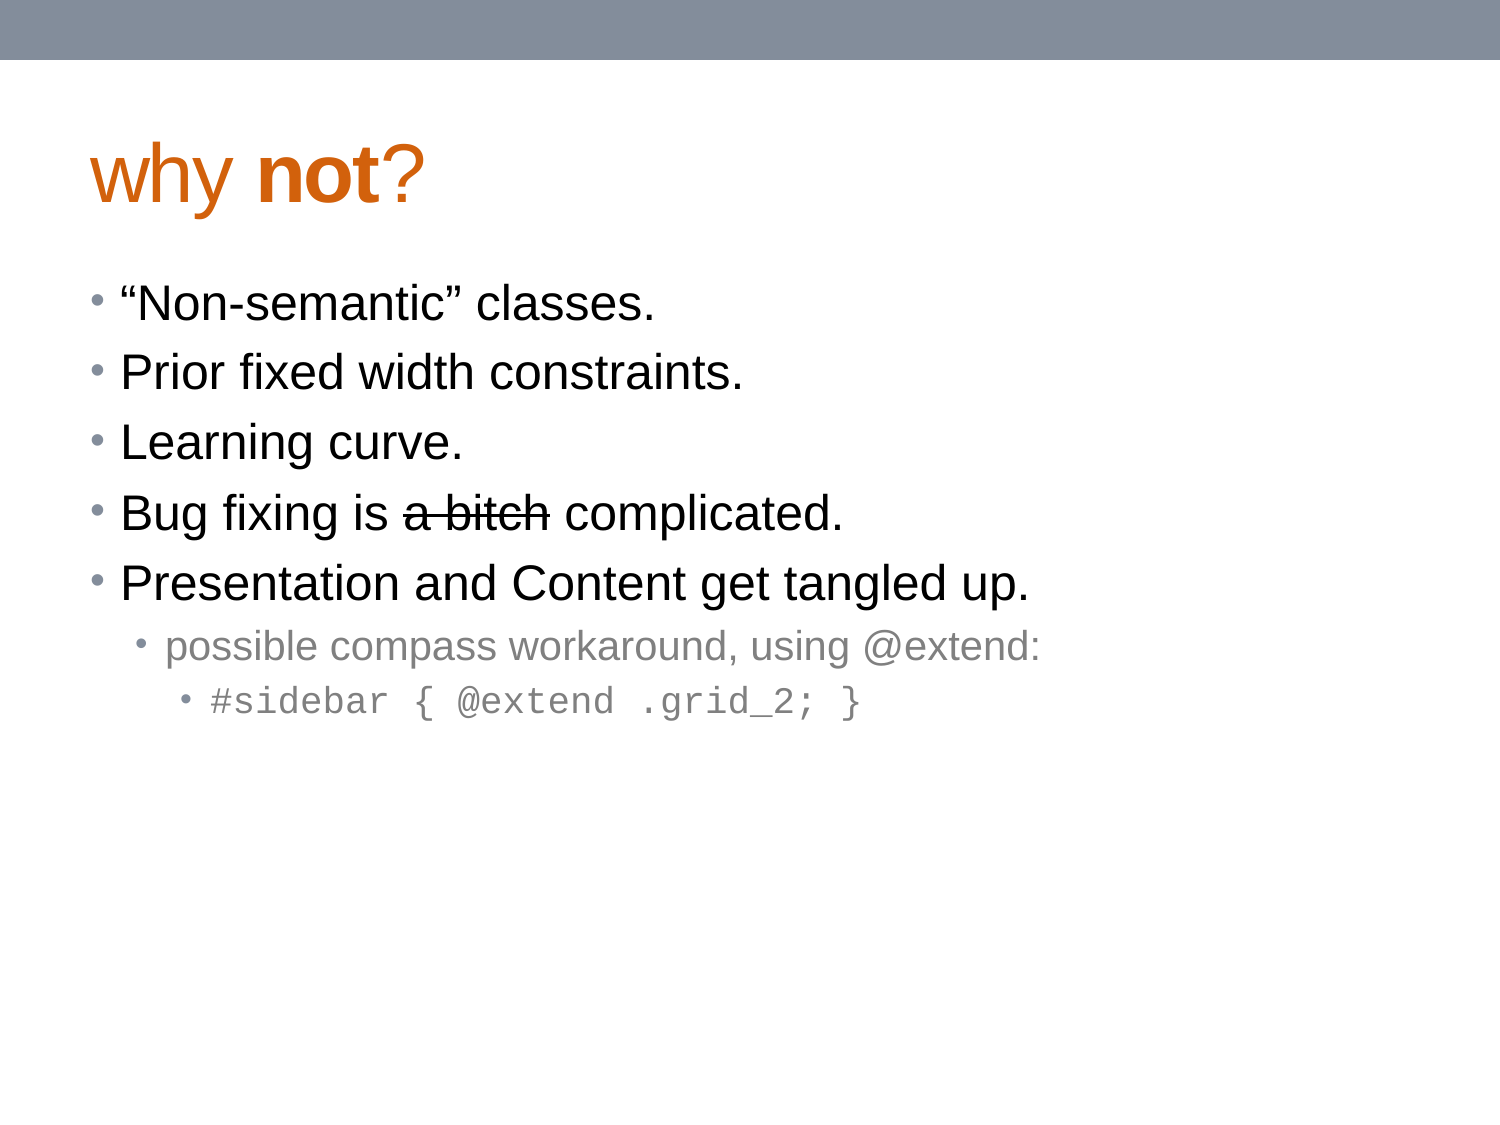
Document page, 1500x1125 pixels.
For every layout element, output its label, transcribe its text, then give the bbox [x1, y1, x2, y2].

list “Non-semantic” classes. Prior fixed width constraints. Learning curve. Bug fixing is a bitch complicated. Presentation and Content get tangled up. possible compass workaround, using @extend: #sidebar { @extend .grid_2; } [75, 262, 1425, 1063]
title why not? [75, 87, 1425, 250]
